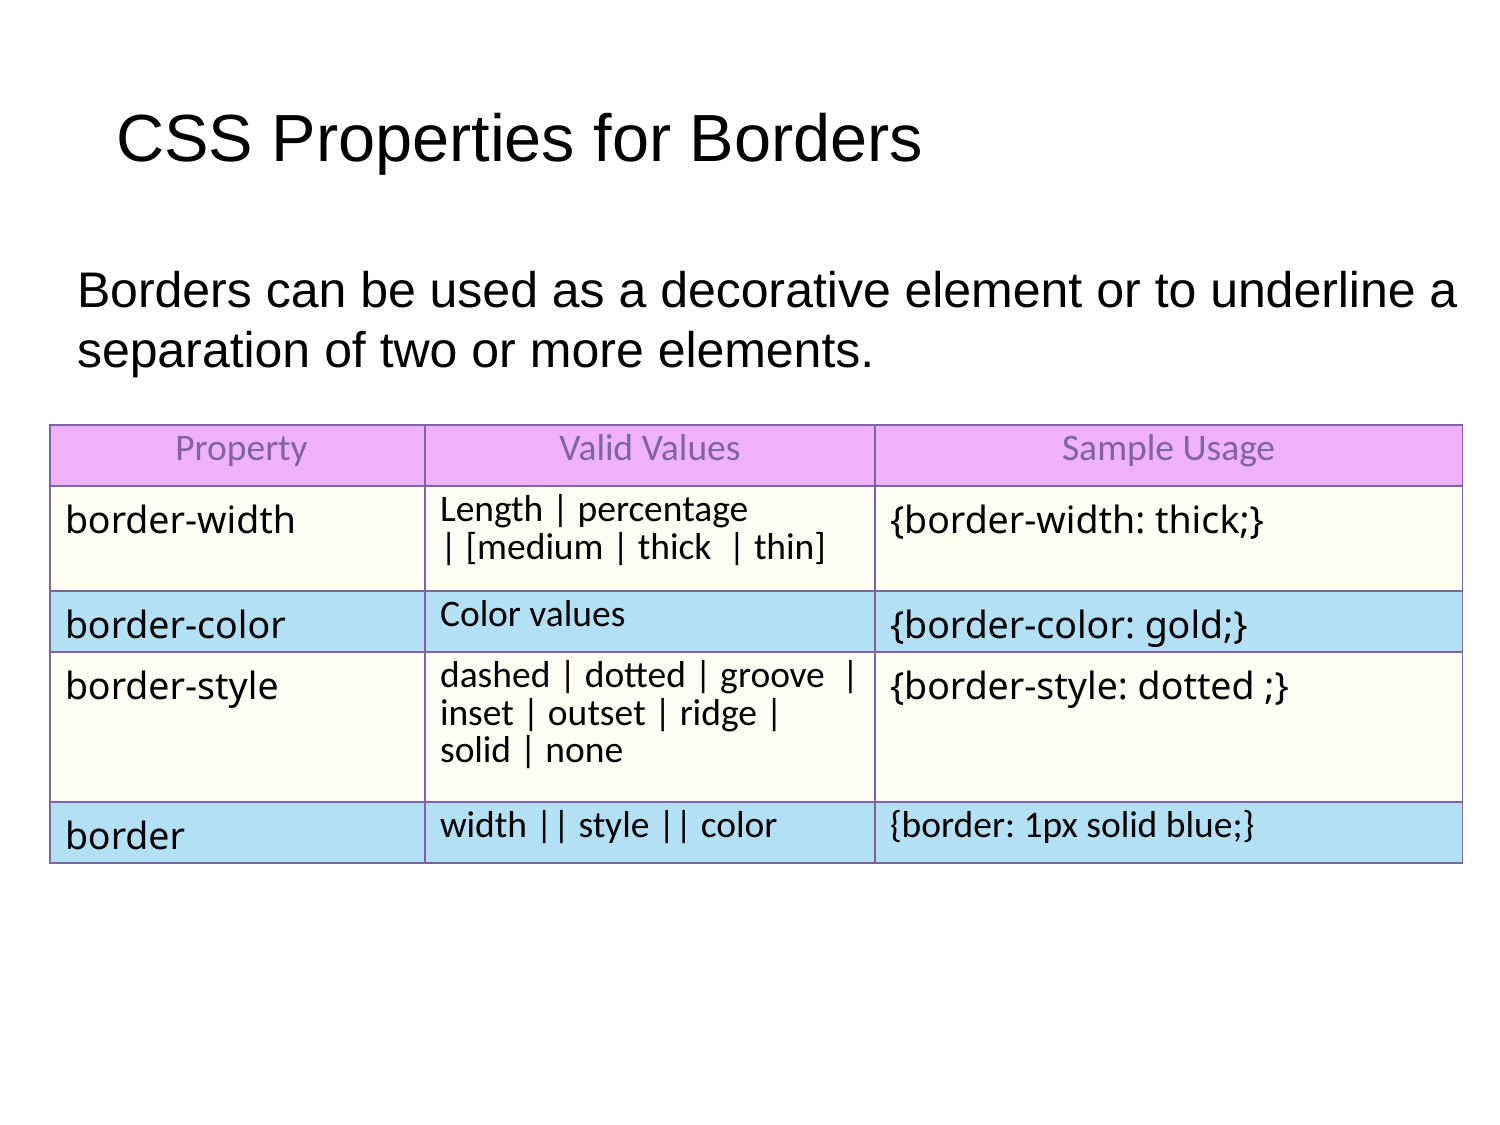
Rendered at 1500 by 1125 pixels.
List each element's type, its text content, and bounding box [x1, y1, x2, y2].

table_header Sample Usage [876, 426, 1462, 485]
text_box CSS Properties for Borders [101, 87, 1300, 183]
table_cell border-style [51, 653, 424, 801]
table_cell border-color [51, 592, 424, 651]
table_cell Color values [426, 592, 874, 651]
table_cell border [51, 803, 424, 862]
table_cell Length | percentage | [medium | thick | thin] [426, 487, 874, 590]
table_cell border-width [51, 487, 424, 590]
table_header Valid Values [426, 426, 874, 485]
table_cell {border-color: gold;} [876, 592, 1462, 651]
table_header Property [51, 426, 424, 485]
table_cell {border-width: thick;} [876, 487, 1462, 590]
table_cell {border-style: dotted ;} [876, 653, 1462, 801]
table_cell dashed | dotted | groove | inset | outset | ridge | solid | none [426, 653, 874, 801]
text_box Borders can be used as a decorative element or to underline a separation of two or more elements. [62, 249, 1500, 385]
table_cell width || style || color [426, 803, 874, 862]
text_box [37, 262, 375, 399]
table_cell {border: 1px solid blue;} [876, 803, 1462, 862]
